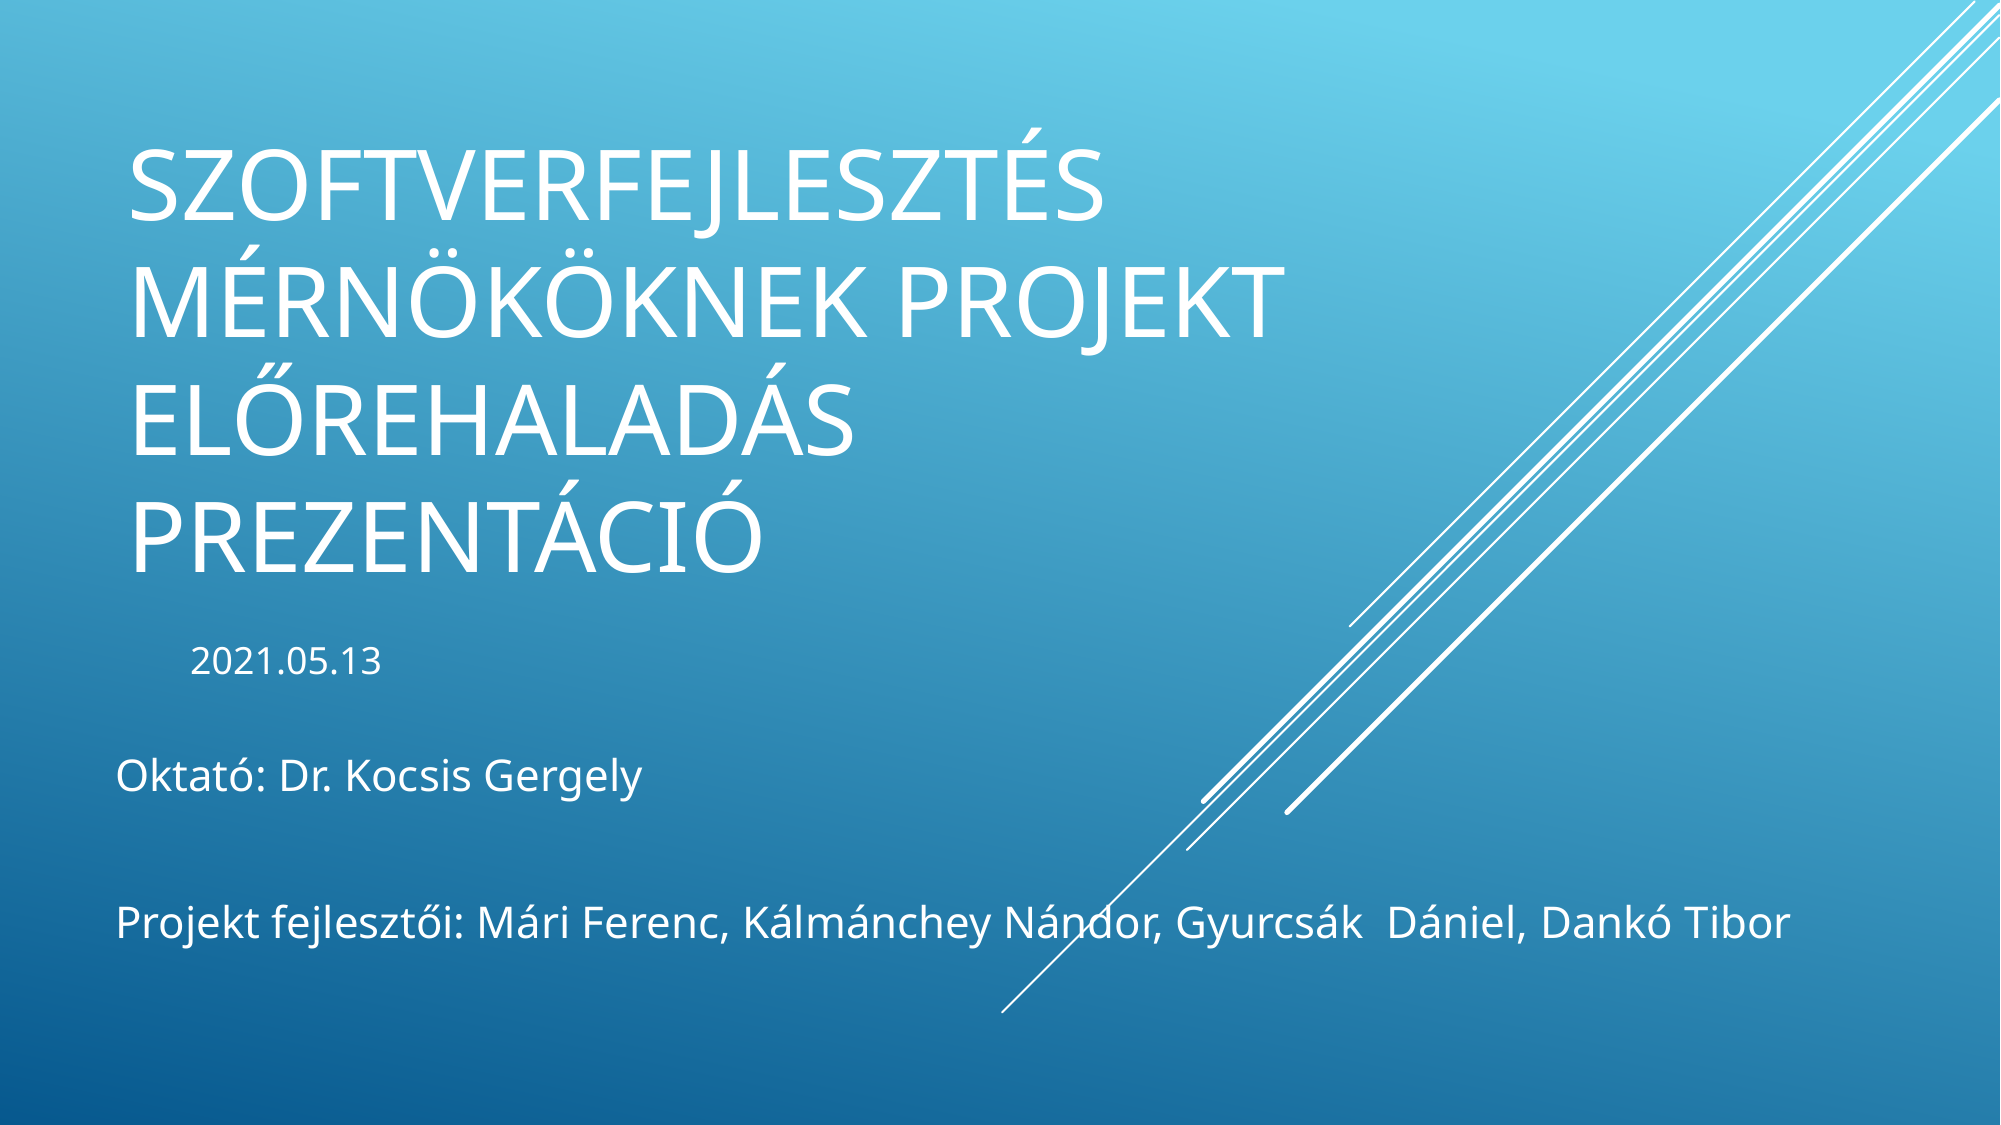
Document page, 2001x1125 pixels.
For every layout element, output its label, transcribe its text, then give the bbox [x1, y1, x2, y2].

subtitle Oktató: Dr. Kocsis Gergely Projekt fejlesztői: Mári Ferenc, Kálmánchey Nándor, Gyurcsák Dániel, Dankó Tibor [100, 740, 1920, 1060]
title Szoftverfejlesztés mérnököknek projekt előrehaladás prezentáció [112, 112, 1425, 600]
text_box 2021.05.13 [175, 629, 708, 690]
